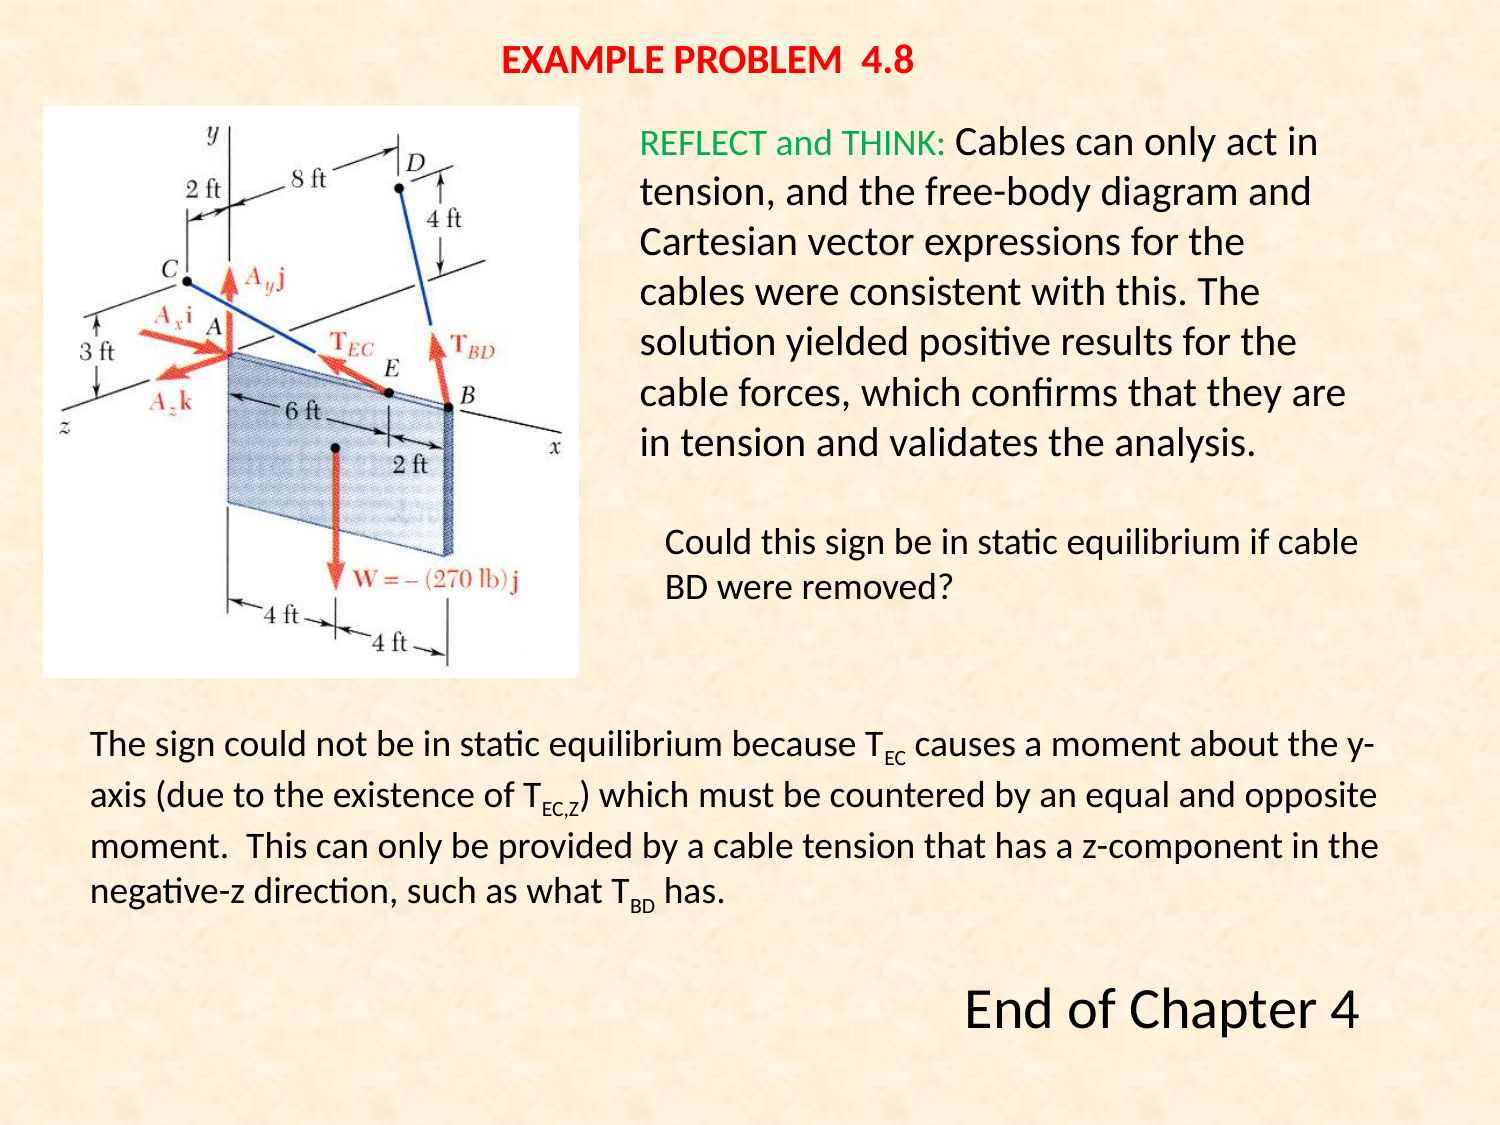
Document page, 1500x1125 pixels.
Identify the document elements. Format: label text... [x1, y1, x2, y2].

text_box End of Chapter 4 [949, 962, 1400, 1048]
text_box The sign could not be in static equilibrium because TEC causes a moment about the y-axis (due to the existence of TEC,Z) which must be countered by an equal and opposite moment. This can only be provided by a cable tension that has a z-component in the negative-z direction, such as what TBD has. [74, 711, 1425, 925]
text_box REFLECT and THINK: Cables can only act in tension, and the free-body diagram and Cartesian vector expressions for the cables were consistent with this. The solution yielded positive results for the cable forces, which confirms that they are in tension and validates the analysis. [624, 106, 1375, 472]
picture [0, 0, 1500, 1125]
title EXAMPLE PROBLEM 4.8 [150, 24, 1275, 90]
text_box Could this sign be in static equilibrium if cable BD were removed? [649, 509, 1400, 615]
